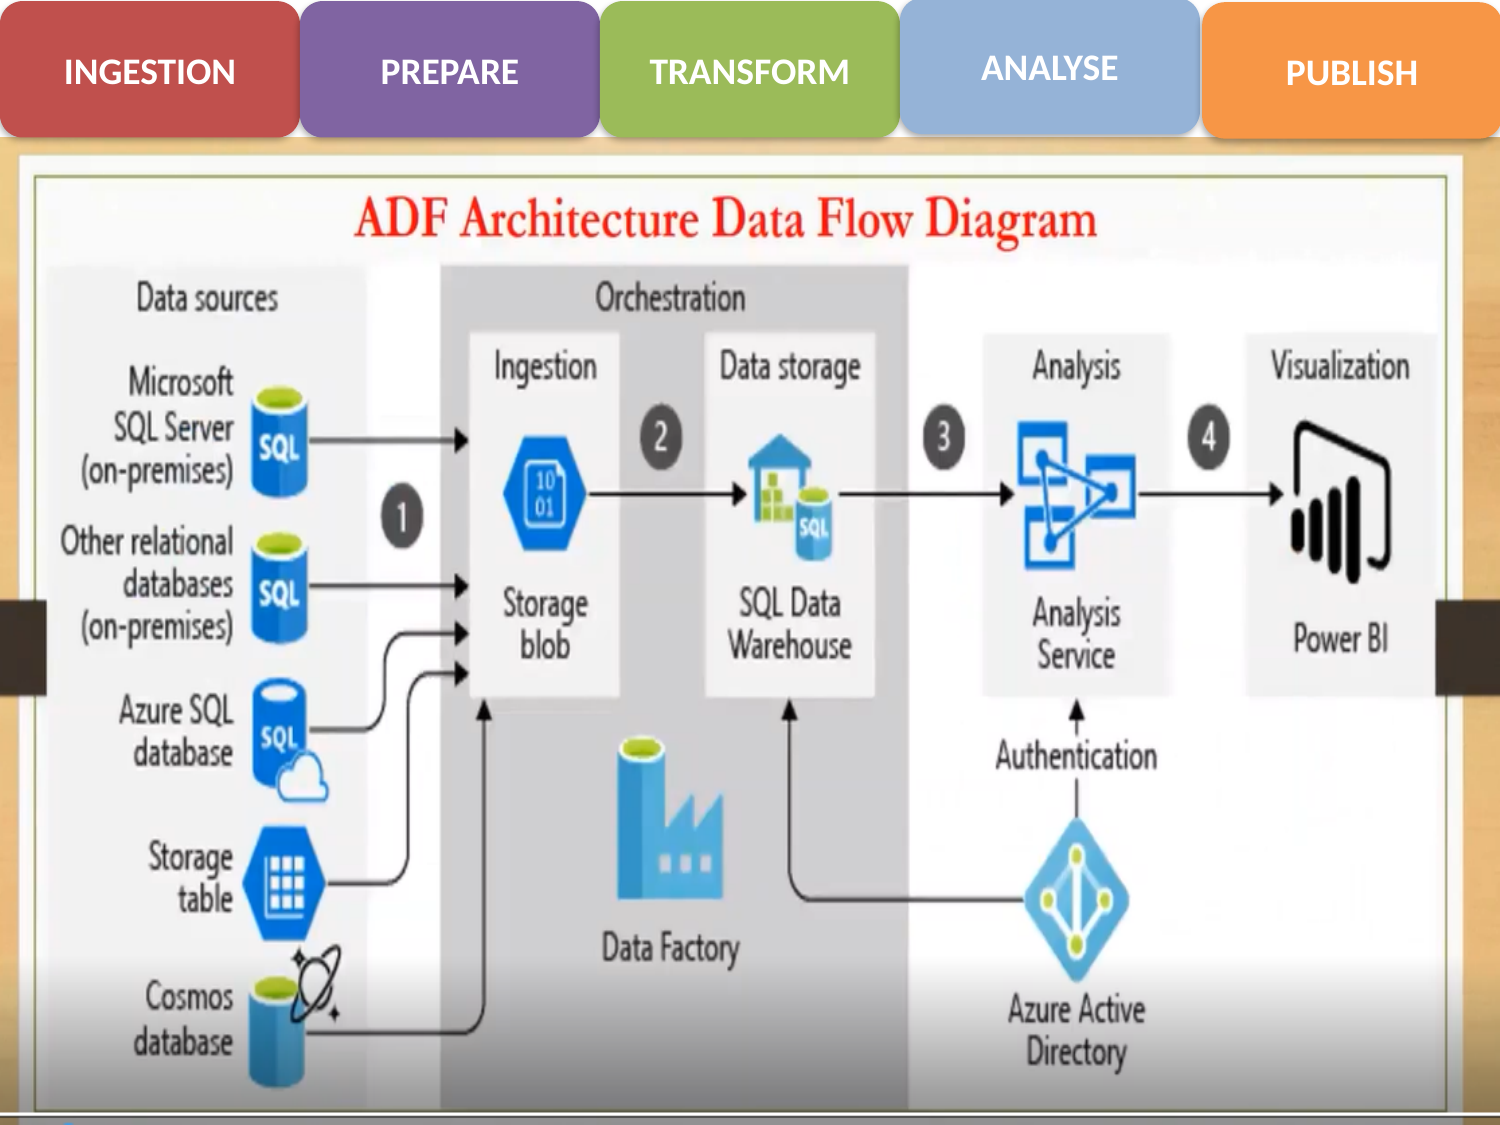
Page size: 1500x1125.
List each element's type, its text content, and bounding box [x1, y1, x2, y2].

text_box TRANSFORM [597, 0, 898, 135]
text_box INGESTION [0, 0, 299, 135]
text_box PREPARE [297, 0, 599, 135]
text_box ANALYSE [897, 0, 1201, 135]
picture [0, 137, 1500, 1125]
text_box PUBLISH [1200, 0, 1500, 136]
